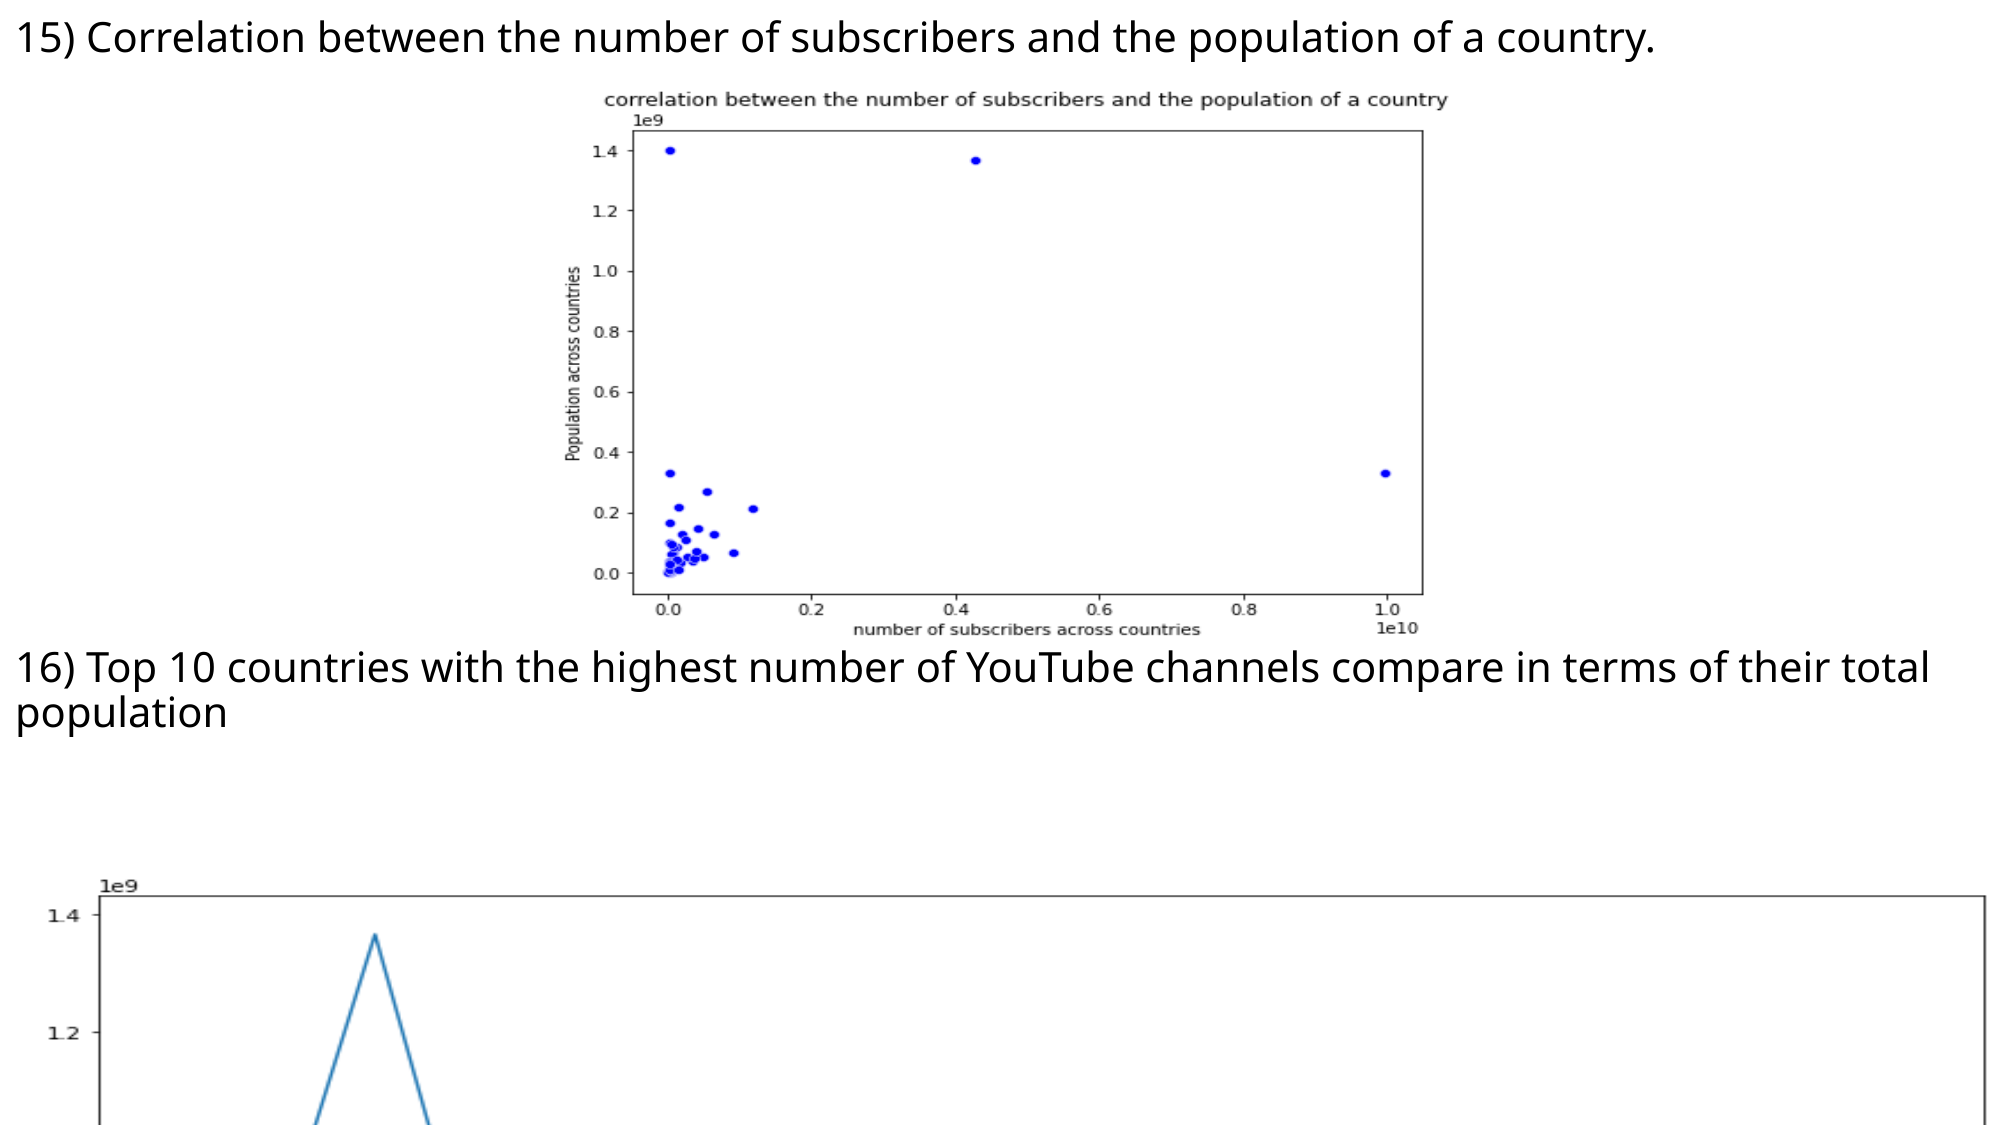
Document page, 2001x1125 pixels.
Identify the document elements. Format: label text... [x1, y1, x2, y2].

list 15) Correlation between the number of subscribers and the population of a country. 16) Top 10 countries with the highest number of YouTube channels compare in terms of their total population [0, 9, 2000, 868]
picture [0, 869, 2000, 1125]
picture [555, 82, 1461, 648]
